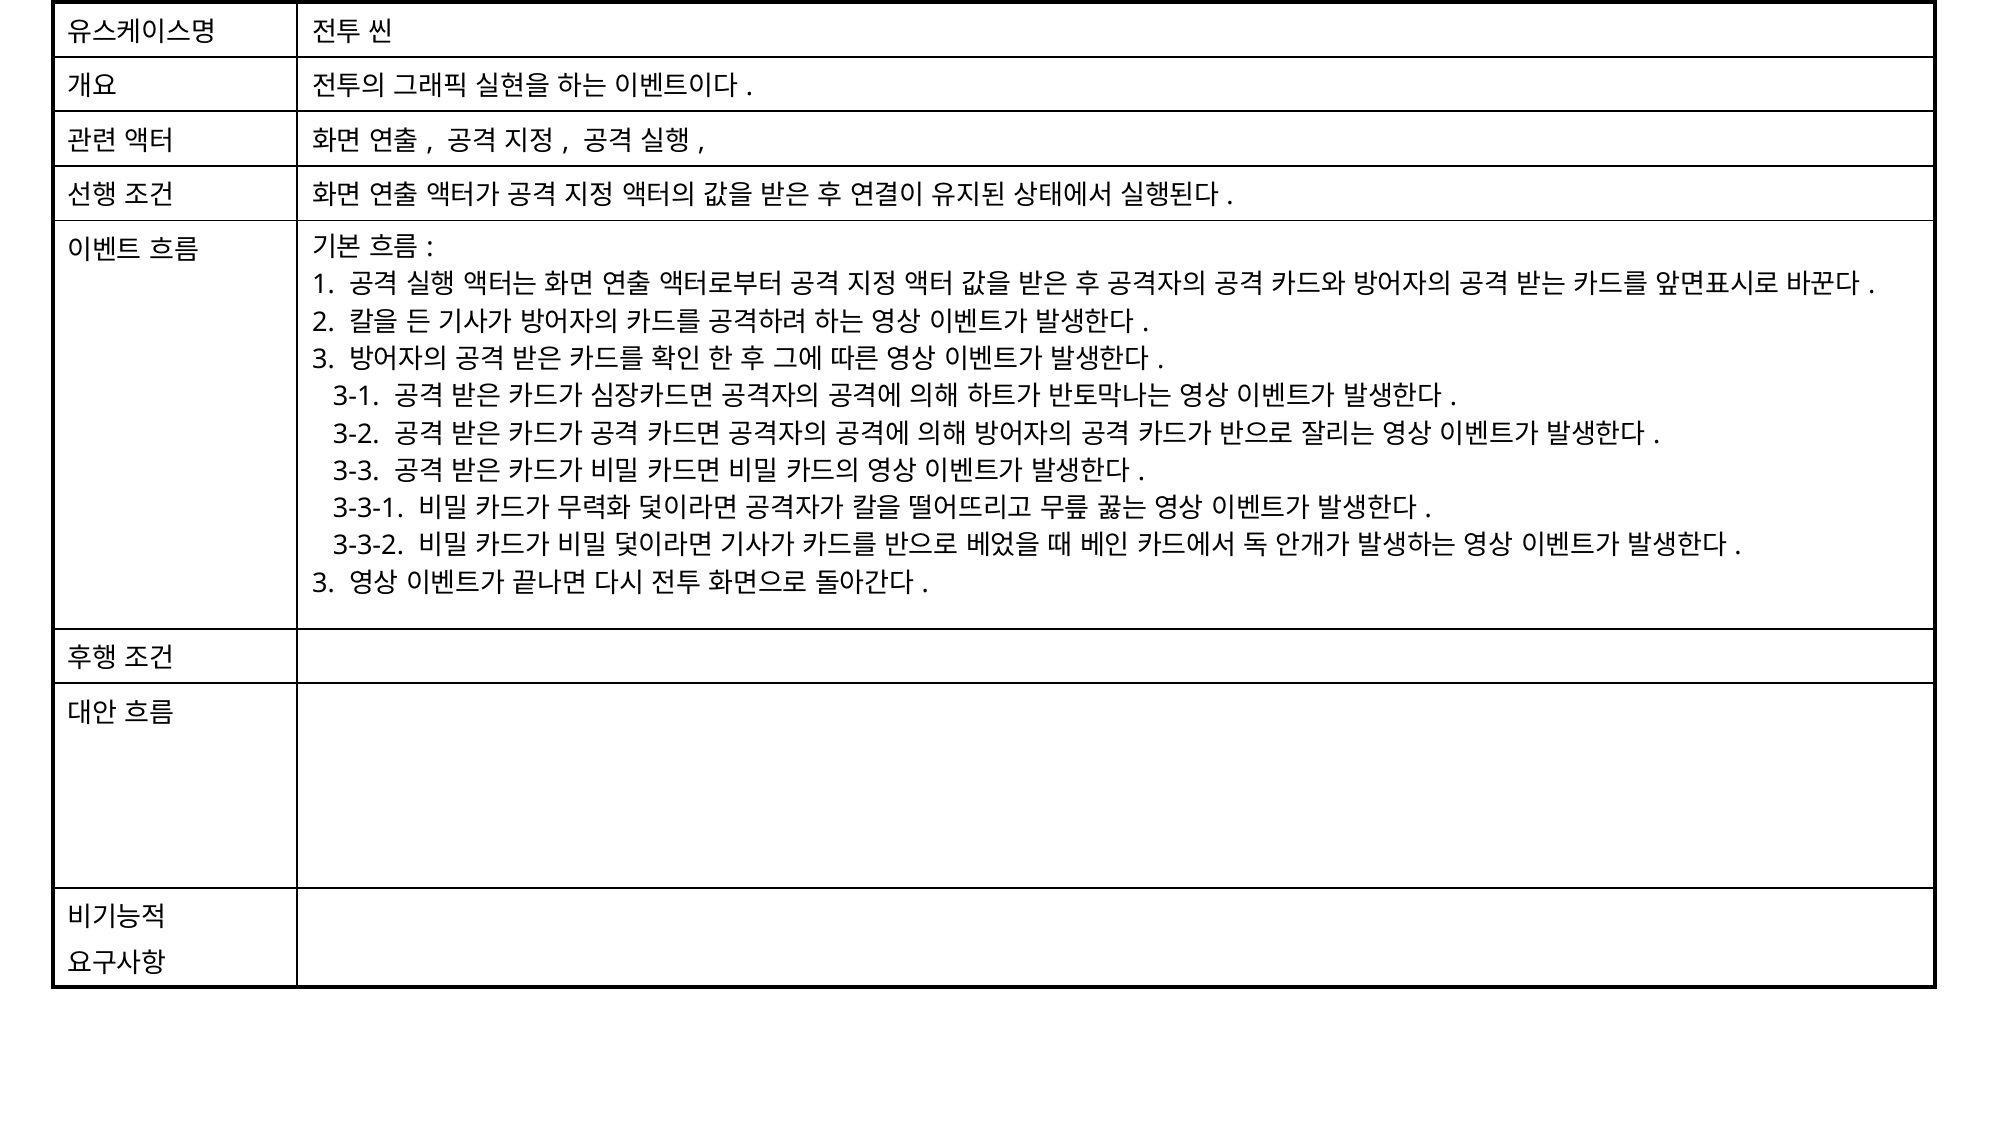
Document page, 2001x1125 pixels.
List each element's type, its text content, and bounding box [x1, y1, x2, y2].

table_cell 선행 조건 [55, 167, 296, 220]
table_header 전투 씬 [298, 4, 1933, 56]
table_cell 화면 연출 액터가 공격 지정 액터의 값을 받은 후 연결이 유지된 상태에서 실행된다. [298, 167, 1933, 220]
table_cell 화면 연출, 공격 지정, 공격 실행, [298, 112, 1933, 165]
table_cell [298, 889, 1933, 985]
table_cell 후행 조건 [55, 630, 296, 682]
table_cell 이벤트 흐름 [55, 221, 296, 628]
table_cell 기본 흐름: 1. 공격 실행 액터는 화면 연출 액터로부터 공격 지정 액터 값을 받은 후 공격자의 공격 카드와 방어자의 공격 받는 카드를 앞면표시로 바꾼다. 2. 칼을 든 기사가 방어자의 카드를 공격하려 하는 영상 이벤트가 발생한다. 3. 방어자의 공격 받은 카드를 확인 한 후 그에 따른 영상 이벤트가 발생한다. 3-1. 공격 받은 카드가 심장카드면 공격자의 공격에 의해 하트가 반토막나는 영상 이벤트가 발생한다. 3-2. 공격 받은 카드가 공격 카드면 공격자의 공격에 의해 방어자의 공격 카드가 반으로 잘리는 영상 이벤트가 발생한다. 3-3. 공격 받은 카드가 비밀 카드면 비밀 카드의 영상 이벤트가 발생한다. 3-3-1. 비밀 카드가 무력화 덫이라면 공격자가 칼을 떨어뜨리고 무릎 꿇는 영상 이벤트가 발생한다. 3-3-2. 비밀 카드가 비밀 덫이라면 기사가 카드를 반으로 베었을 때 베인 카드에서 독 안개가 발생하는 영상 이벤트가 발생한다. 3. 영상 이벤트가 끝나면 다시 전투 화면으로 돌아간다. [298, 221, 1933, 628]
table_cell 개요 [55, 58, 296, 110]
table_cell 관련 액터 [55, 112, 296, 165]
table_cell 대안 흐름 [55, 684, 296, 887]
table_cell [298, 684, 1933, 887]
table_cell 전투의 그래픽 실현을 하는 이벤트이다. [298, 58, 1933, 110]
table_cell 비기능적 요구사항 [55, 889, 296, 985]
table_cell [298, 630, 1933, 682]
table_header 유스케이스명 [55, 4, 296, 56]
